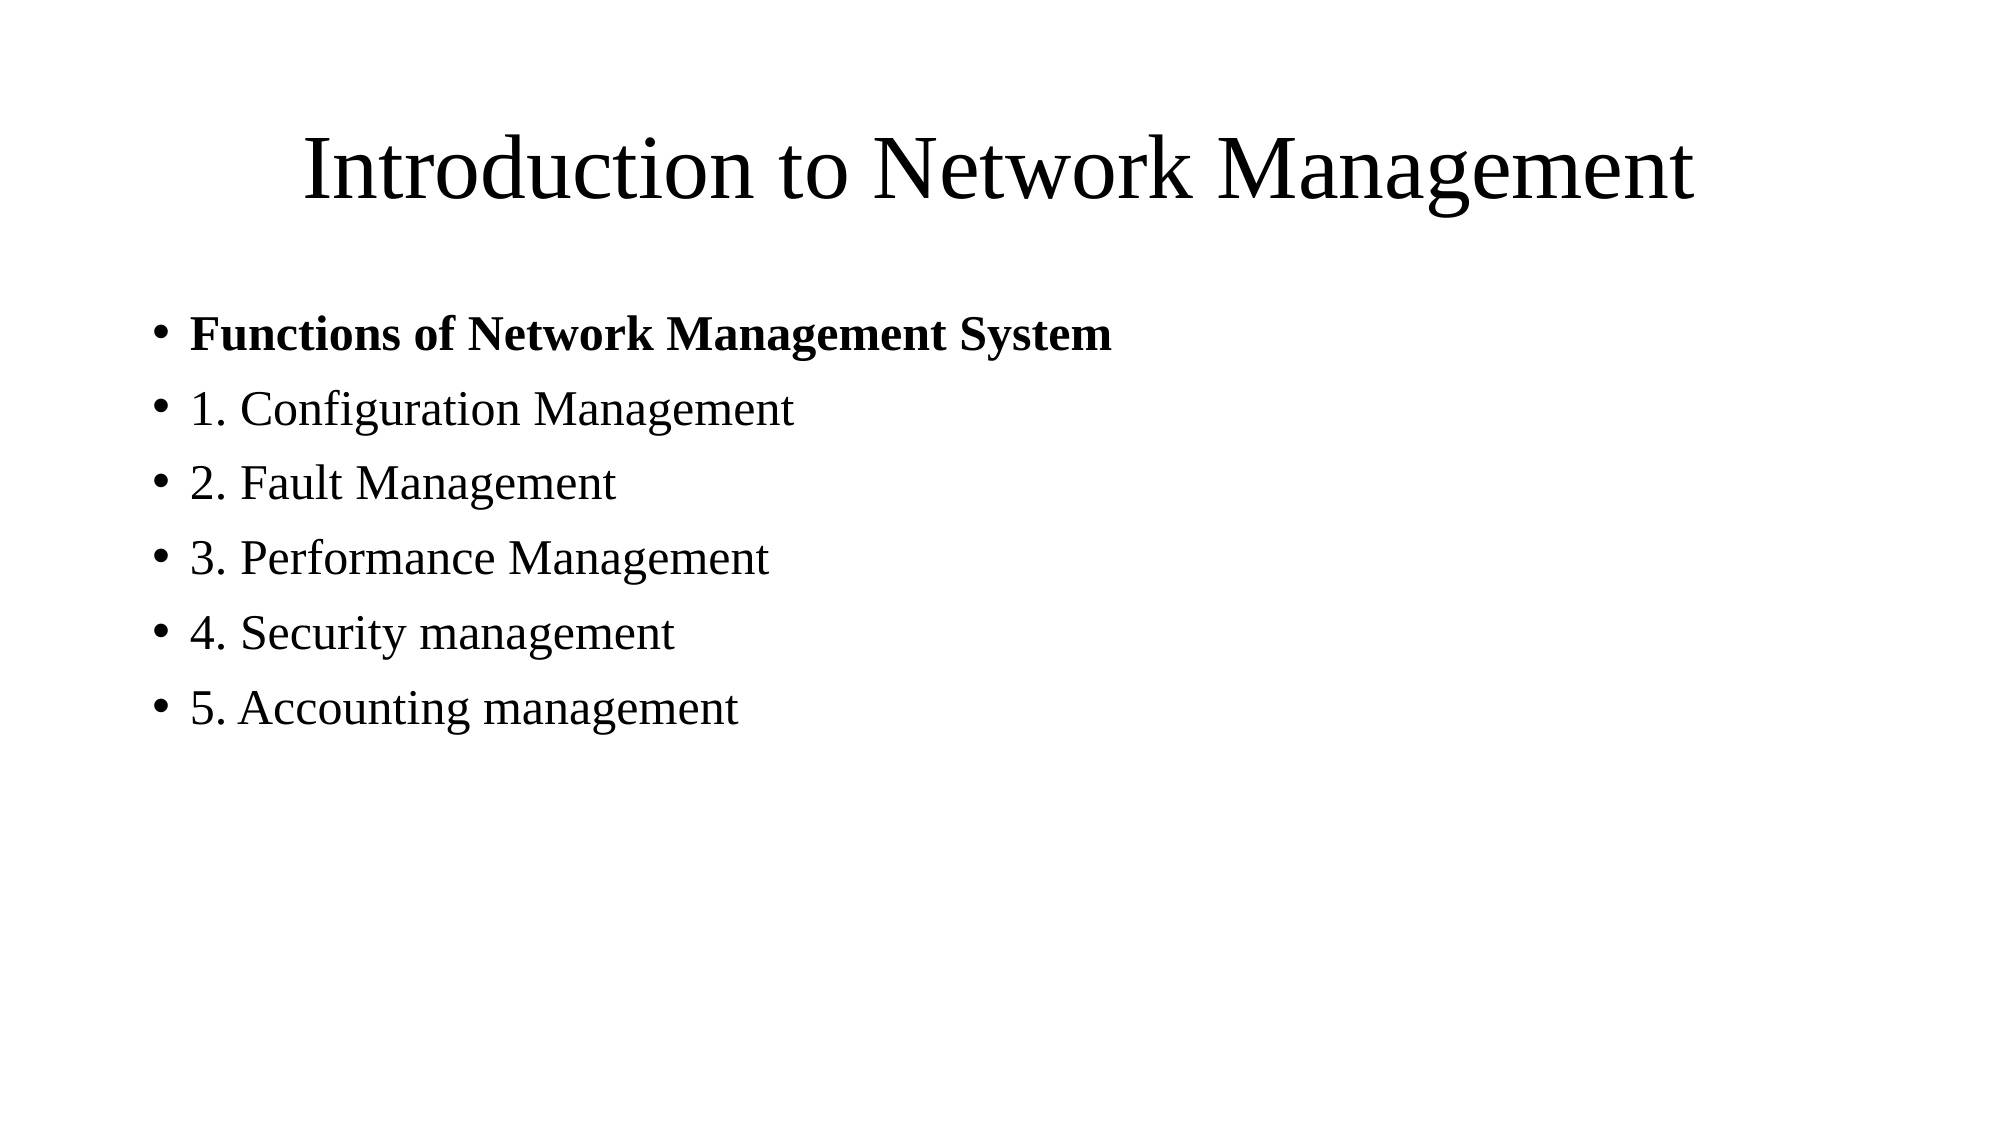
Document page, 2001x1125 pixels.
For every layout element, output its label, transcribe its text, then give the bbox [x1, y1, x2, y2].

title Introduction to Network Management [137, 59, 1863, 278]
list Functions of Network Management System 1. Configuration Management 2. Fault Management 3. Performance Management 4. Security management 5. Accounting management [137, 299, 1863, 1014]
